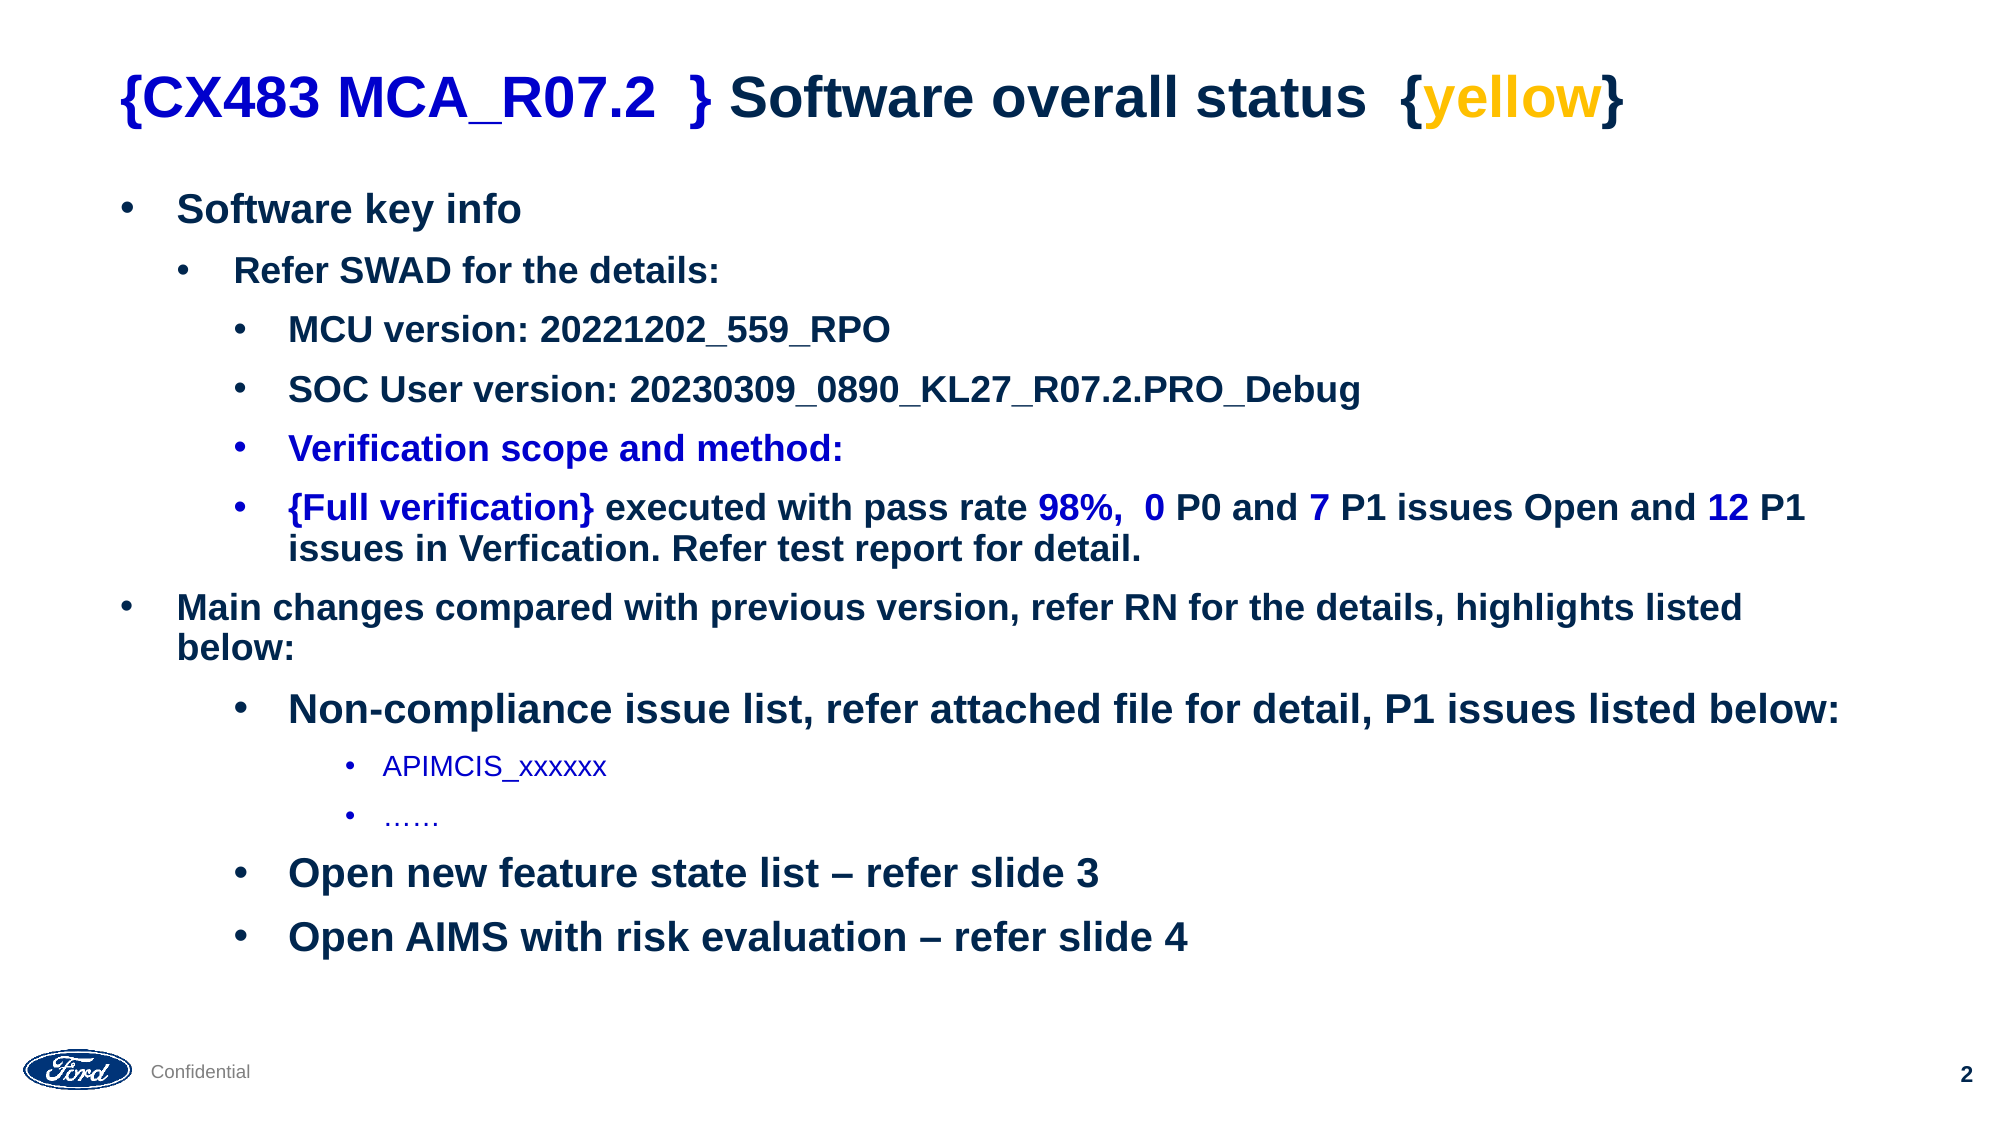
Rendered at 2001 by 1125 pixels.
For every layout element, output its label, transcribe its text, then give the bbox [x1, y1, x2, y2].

list Software key info Refer SWAD for the details: MCU version: 20221202_559_RPO SOC User version: 20230309_0890_KL27_R07.2.PRO_Debug Verification scope and method: {Full verification} executed with pass rate 98%, 0 P0 and 7 P1 issues Open and 12 P1 issues in Verfication. Refer test report for detail. Main changes compared with previous version, refer RN for the details, highlights listed below: Non-compliance issue list, refer attached file for detail, P1 issues listed below: APIMCIS_xxxxxx …… Open new feature state list – refer slide 3 Open AIMS with risk evaluation – refer slide 4 [104, 179, 1883, 1035]
picture [23, 1049, 132, 1090]
title {CX483 MCA_R07.2 } Software overall status {yellow} [104, 59, 1883, 155]
